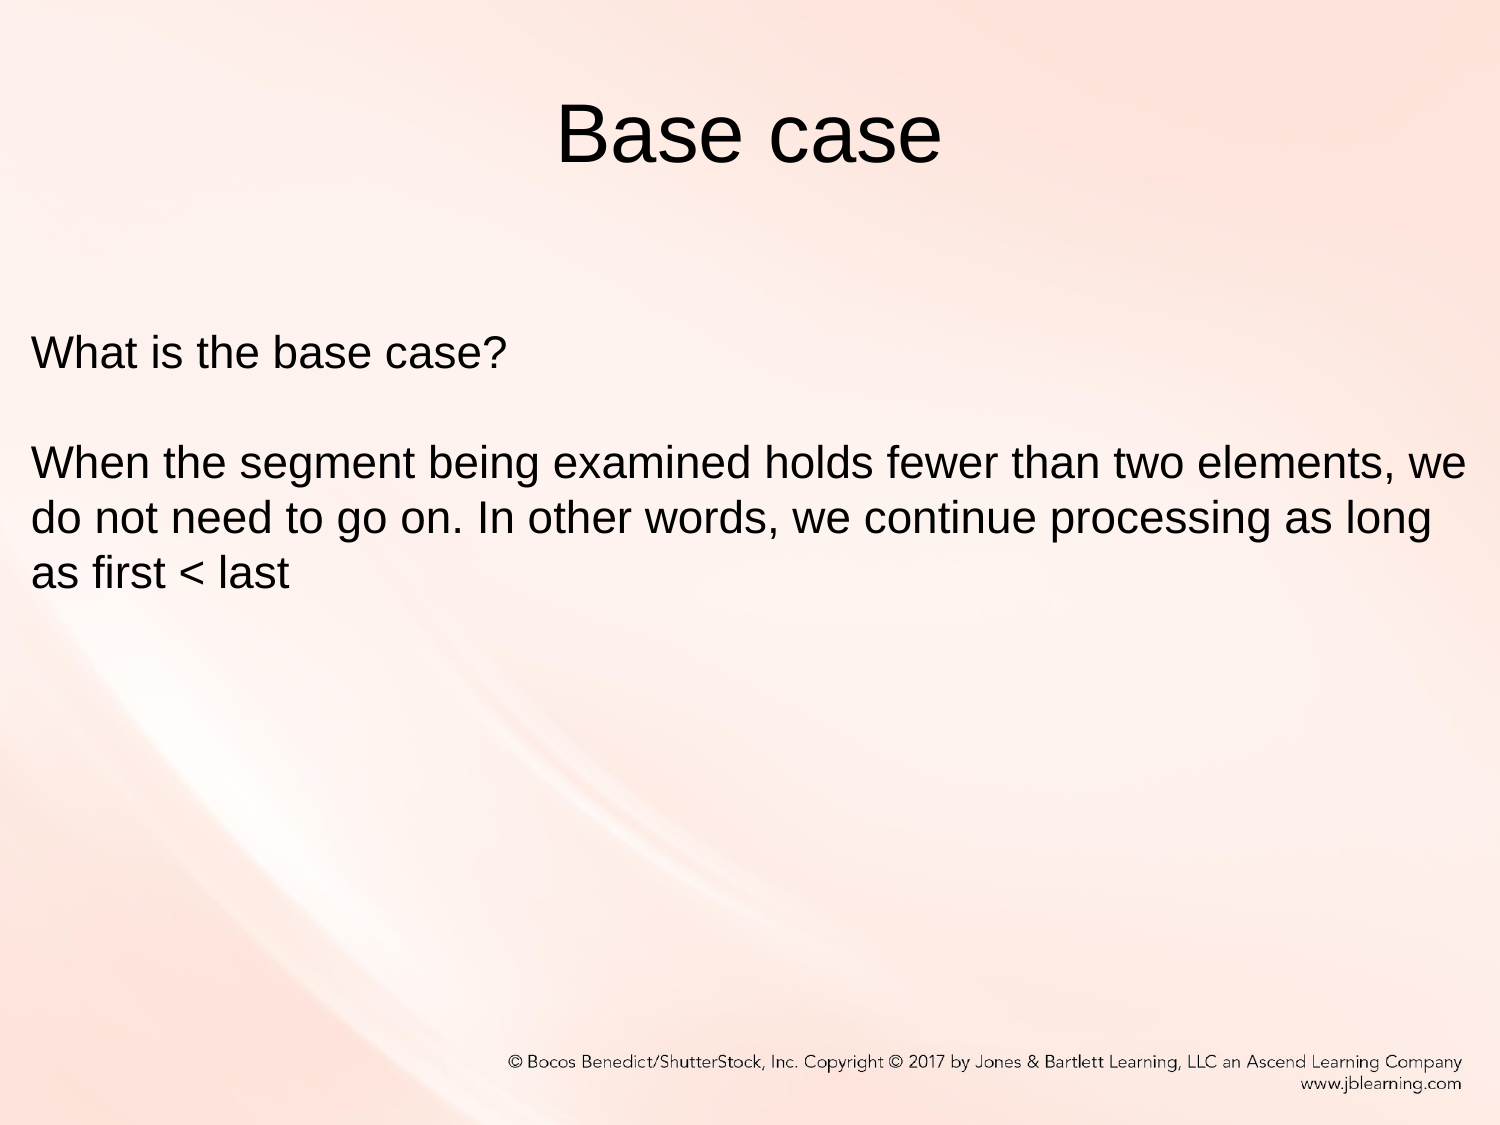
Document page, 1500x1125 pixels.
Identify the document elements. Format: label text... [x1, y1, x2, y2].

picture [0, 0, 1500, 1125]
text_box What is the base case? When the segment being examined holds fewer than two elements, we do not need to go on. In other words, we continue processing as long as first < last [16, 314, 1485, 545]
text_box Base case [74, 45, 1425, 213]
